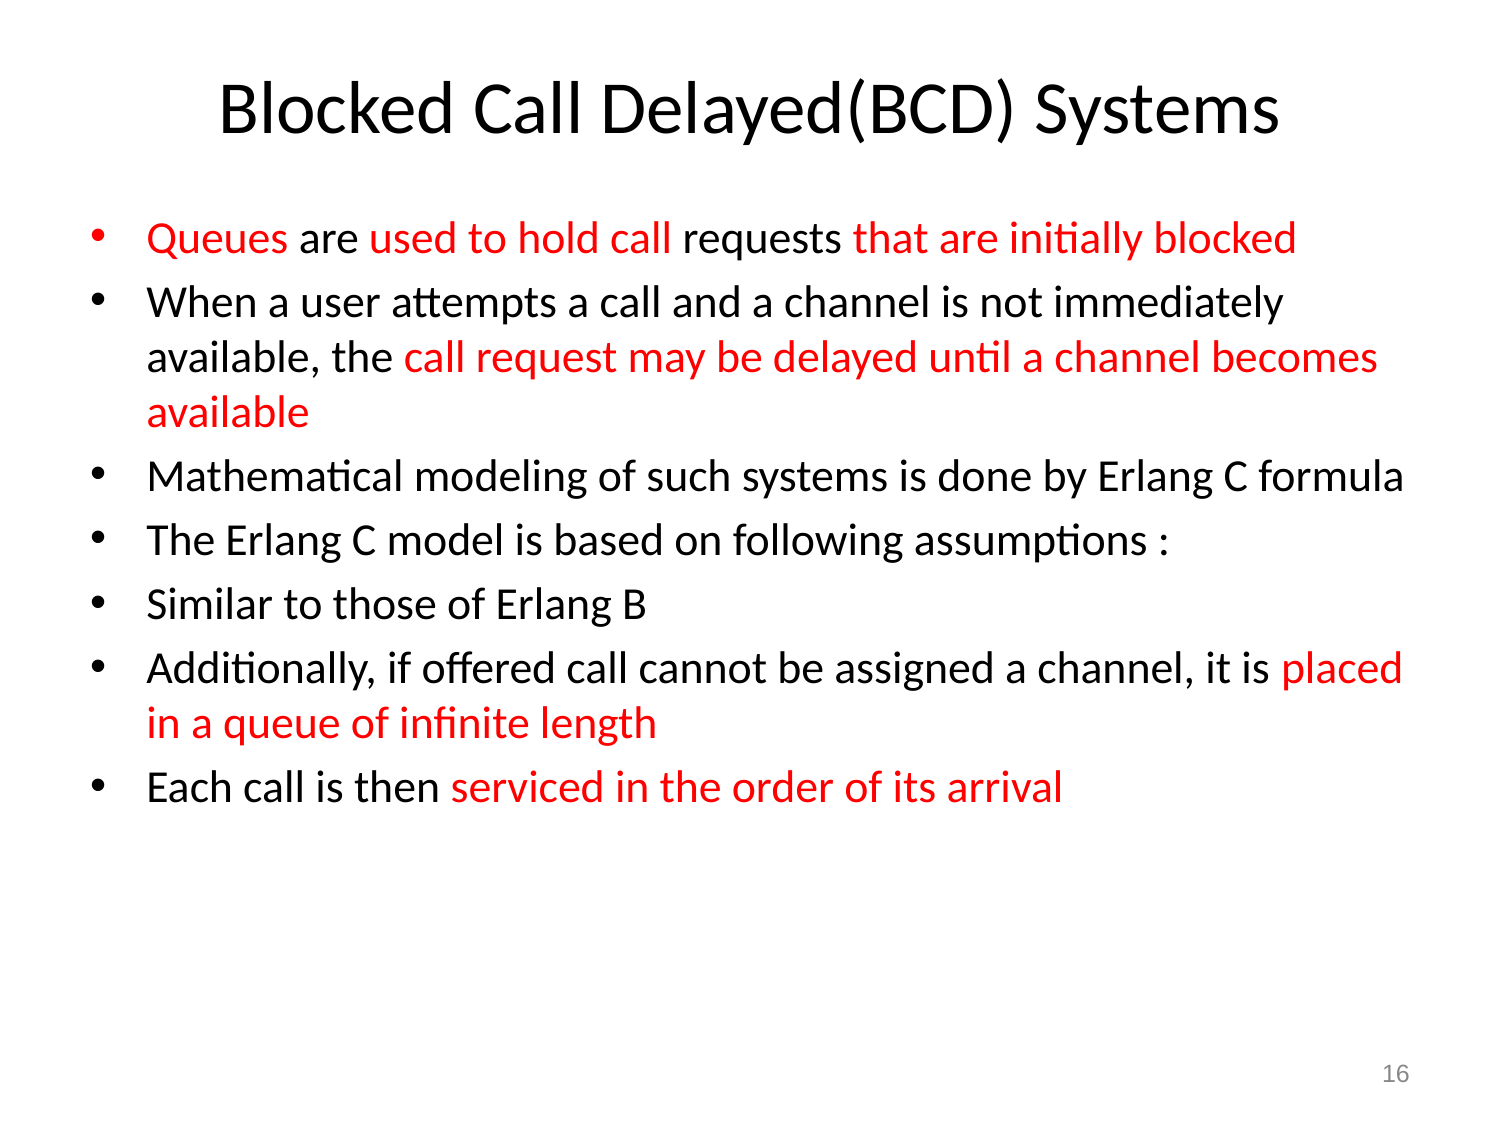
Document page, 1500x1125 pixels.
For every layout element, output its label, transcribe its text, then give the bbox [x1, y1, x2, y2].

title Blocked Call Delayed(BCD) Systems [75, 45, 1425, 163]
list Queues are used to hold call requests that are initially blocked When a user attempts a call and a channel is not immediately available, the call request may be delayed until a channel becomes available Mathematical modeling of such systems is done by Erlang C formula The Erlang C model is based on following assumptions : Similar to those of Erlang B Additionally, if offered call cannot be assigned a channel, it is placed in a queue of infinite length Each call is then serviced in the order of its arrival [75, 200, 1425, 1006]
slide_number ‹#› [1074, 1042, 1425, 1103]
